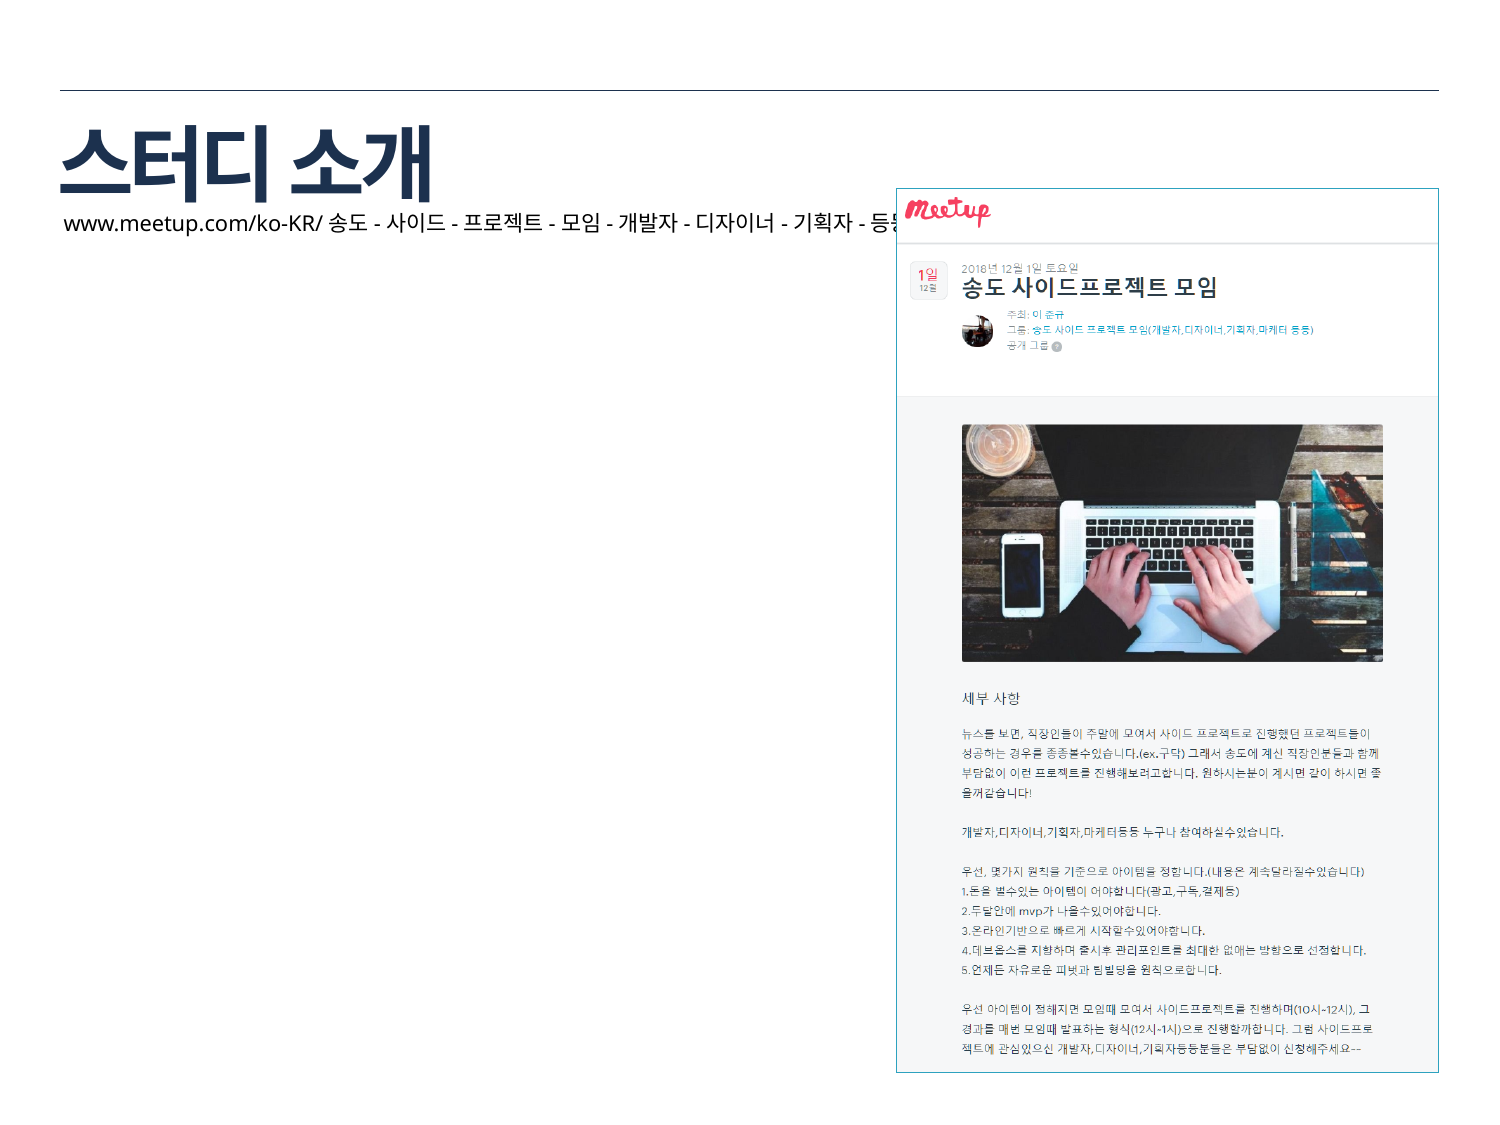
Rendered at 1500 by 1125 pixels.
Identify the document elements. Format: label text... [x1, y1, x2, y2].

picture [895, 188, 1439, 1073]
text_box www.meetup.com/ko-KR/송도-사이드-프로젝트-모임-개발자-디자이너-기획자-등등 [48, 202, 890, 244]
title 스터디 소개 [42, 114, 1190, 211]
